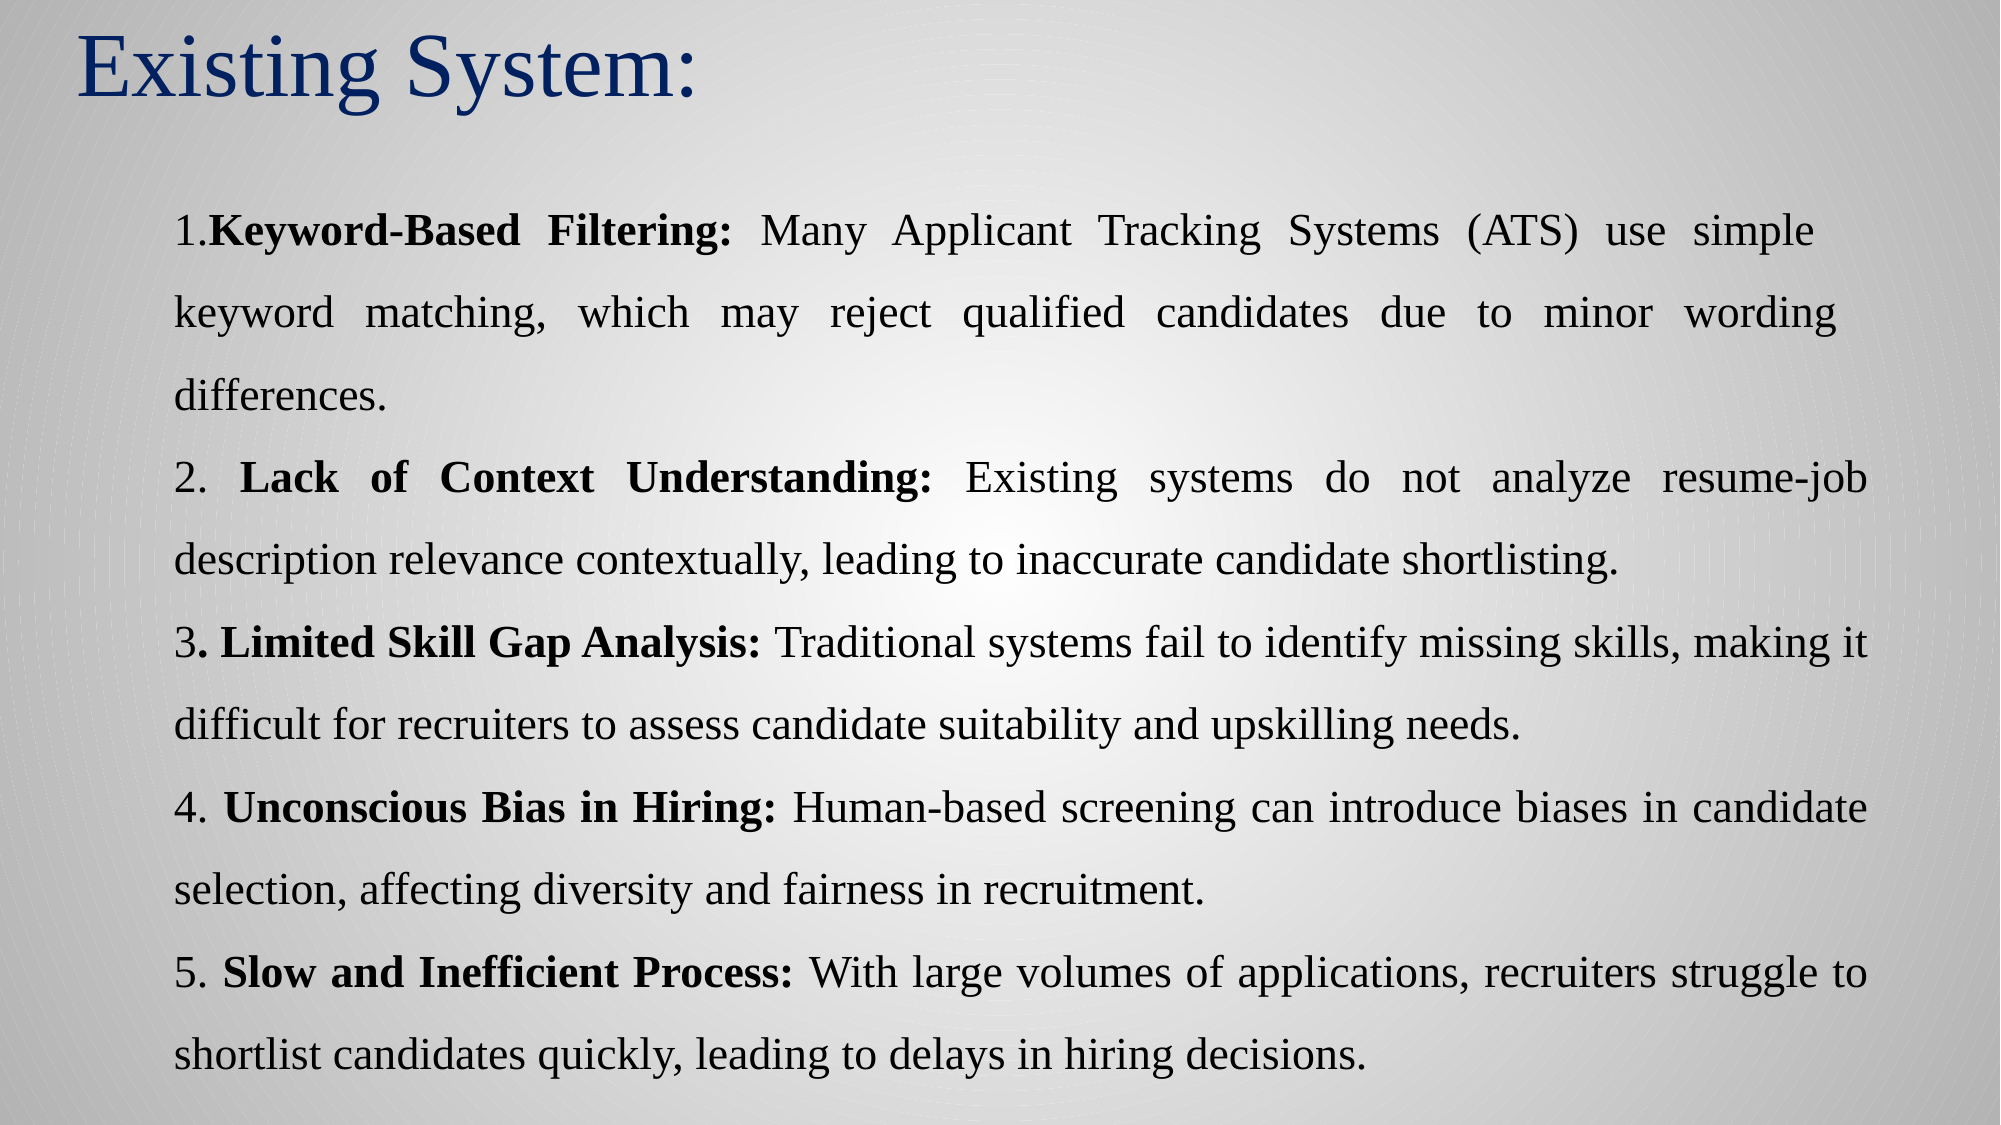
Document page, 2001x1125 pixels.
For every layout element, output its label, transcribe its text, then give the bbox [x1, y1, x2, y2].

list 1.Keyword-Based Filtering: Many Applicant Tracking Systems (ATS) use simple keyword matching, which may reject qualified candidates due to minor wording differences. 2. Lack of Context Understanding: Existing systems do not analyze resume-job description relevance contextually, leading to inaccurate candidate shortlisting. 3. Limited Skill Gap Analysis: Traditional systems fail to identify missing skills, making it difficult for recruiters to assess candidate suitability and upskilling needs. 4. Unconscious Bias in Hiring: Human-based screening can introduce biases in candidate selection, affecting diversity and fairness in recruitment. 5. Slow and Inefficient Process: With large volumes of applications, recruiters struggle to shortlist candidates quickly, leading to delays in hiring decisions. [159, 164, 1884, 1086]
title Existing System: [61, 0, 1787, 135]
